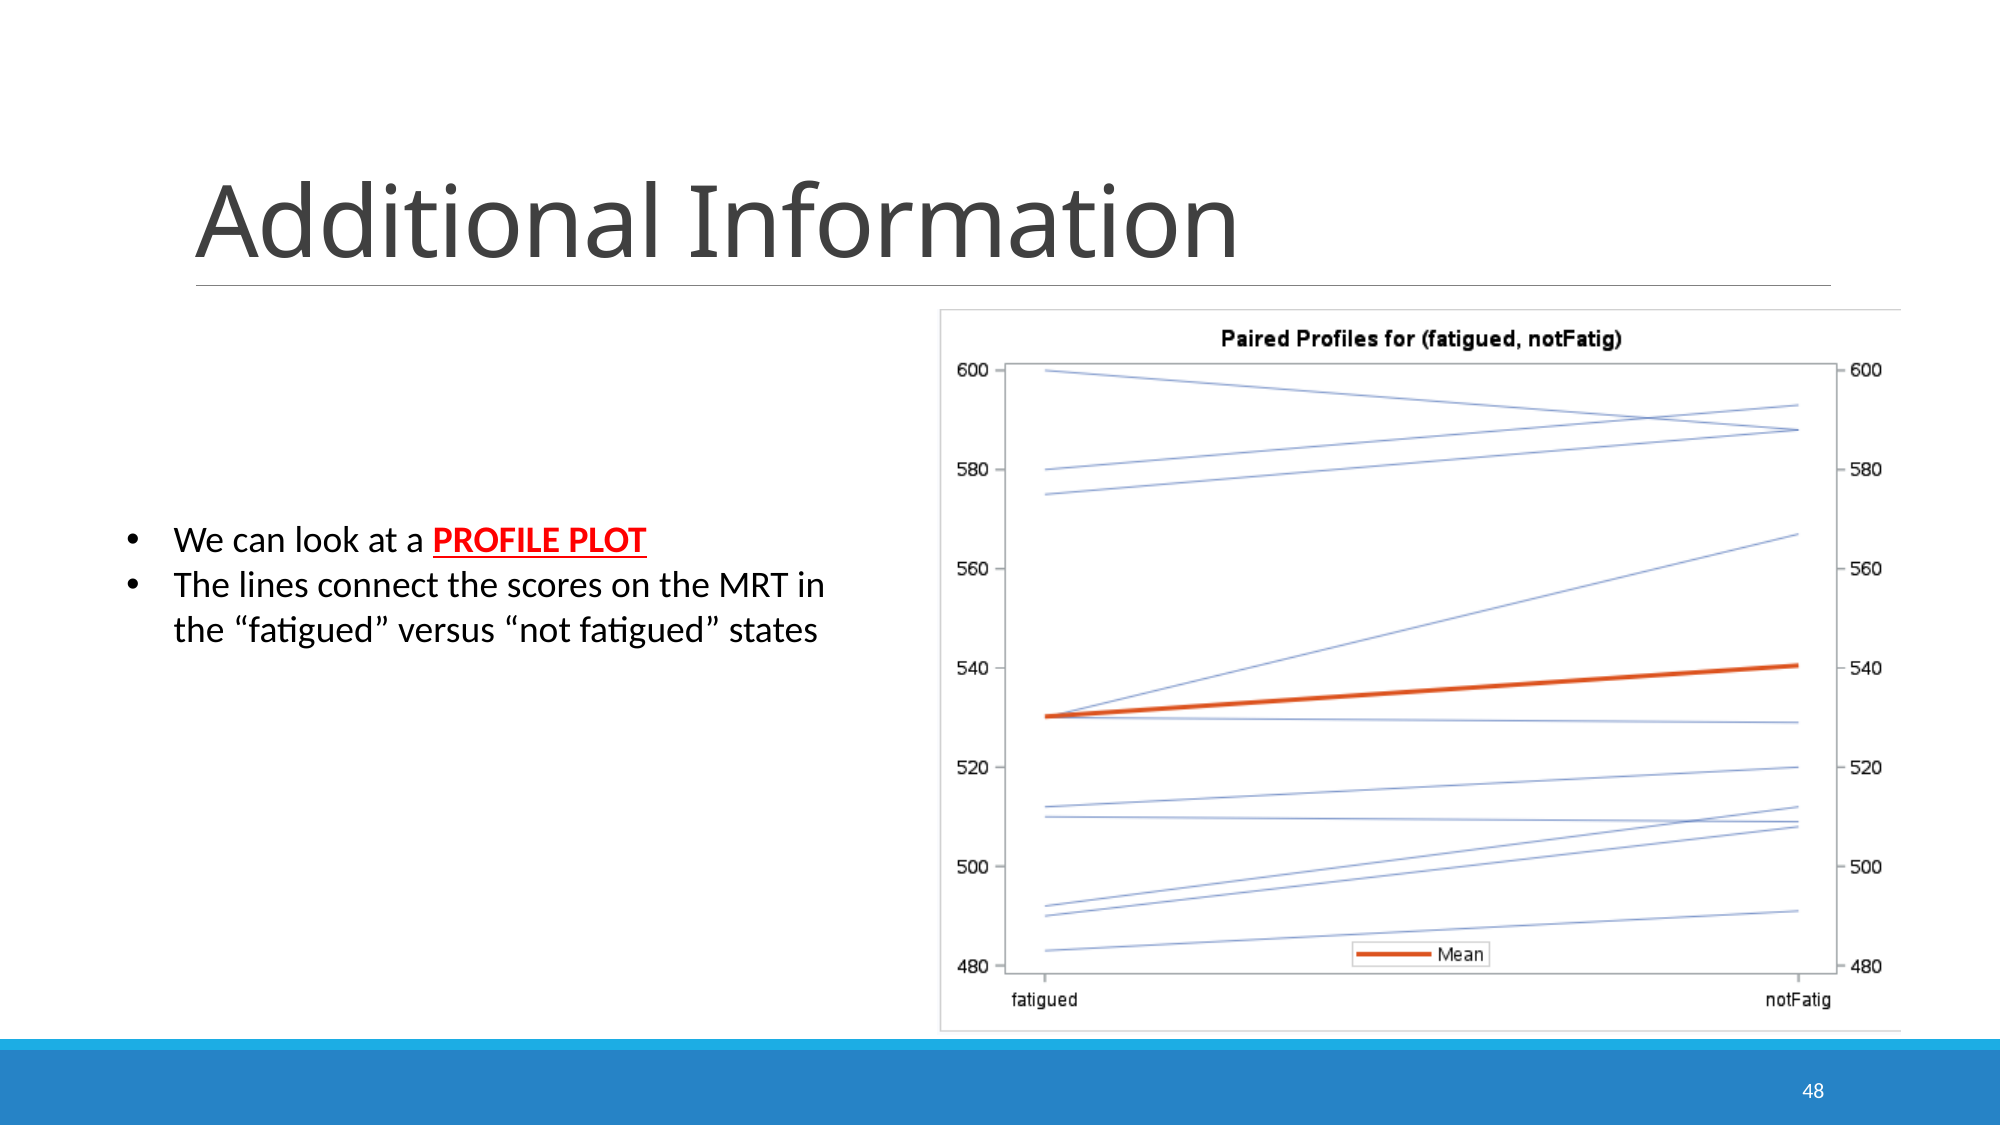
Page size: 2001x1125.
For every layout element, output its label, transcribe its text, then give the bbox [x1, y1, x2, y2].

slide_number 48 [1624, 1059, 1840, 1120]
text_box We can look at a profile plot The lines connect the scores on the MRT in the “fatigued” versus “not fatigued” states [111, 508, 867, 658]
picture [936, 308, 1902, 1035]
title Additional Information [180, 47, 1830, 285]
